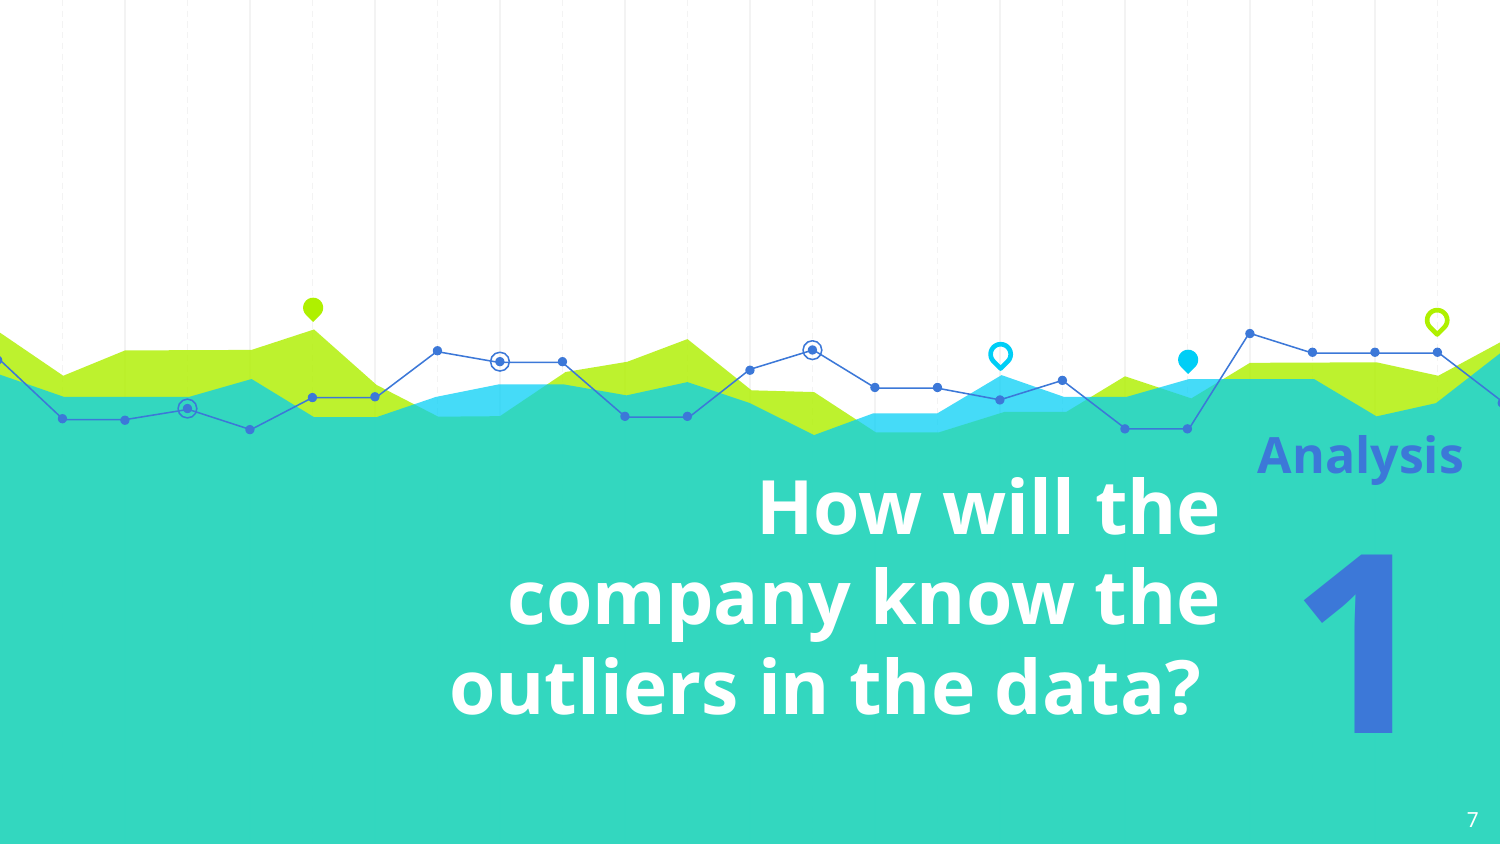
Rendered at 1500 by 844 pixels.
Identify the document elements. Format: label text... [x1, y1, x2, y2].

slide_number 7 [1403, 799, 1494, 844]
text_box Analysis1 [1216, 600, 1500, 799]
title How will the company know the outliers in the data? [381, 600, 1216, 745]
